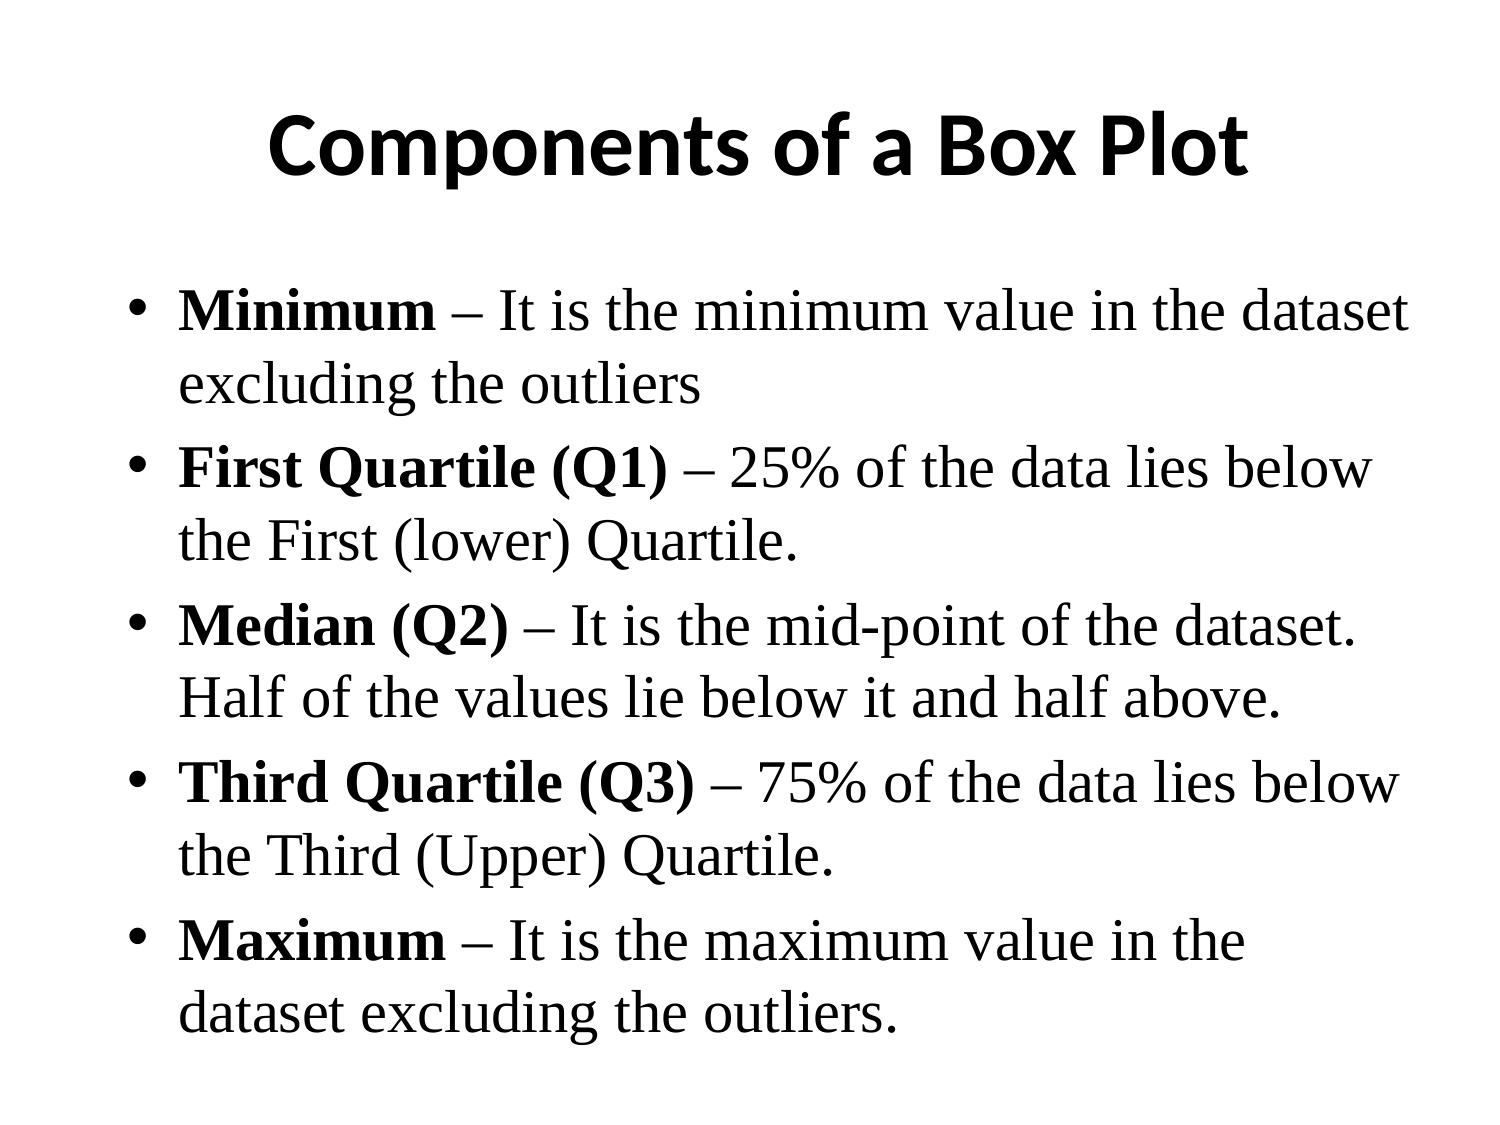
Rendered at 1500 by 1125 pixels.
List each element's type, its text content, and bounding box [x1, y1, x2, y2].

title Components of a Box Plot [75, 45, 1425, 233]
list Minimum – It is the minimum value in the dataset excluding the outliers First Quartile (Q1) – 25% of the data lies below the First (lower) Quartile. Median (Q2) – It is the mid-point of the dataset. Half of the values lie below it and half above. Third Quartile (Q3) – 75% of the data lies below the Third (Upper) Quartile. Maximum – It is the maximum value in the dataset excluding the outliers. [112, 262, 1425, 1071]
